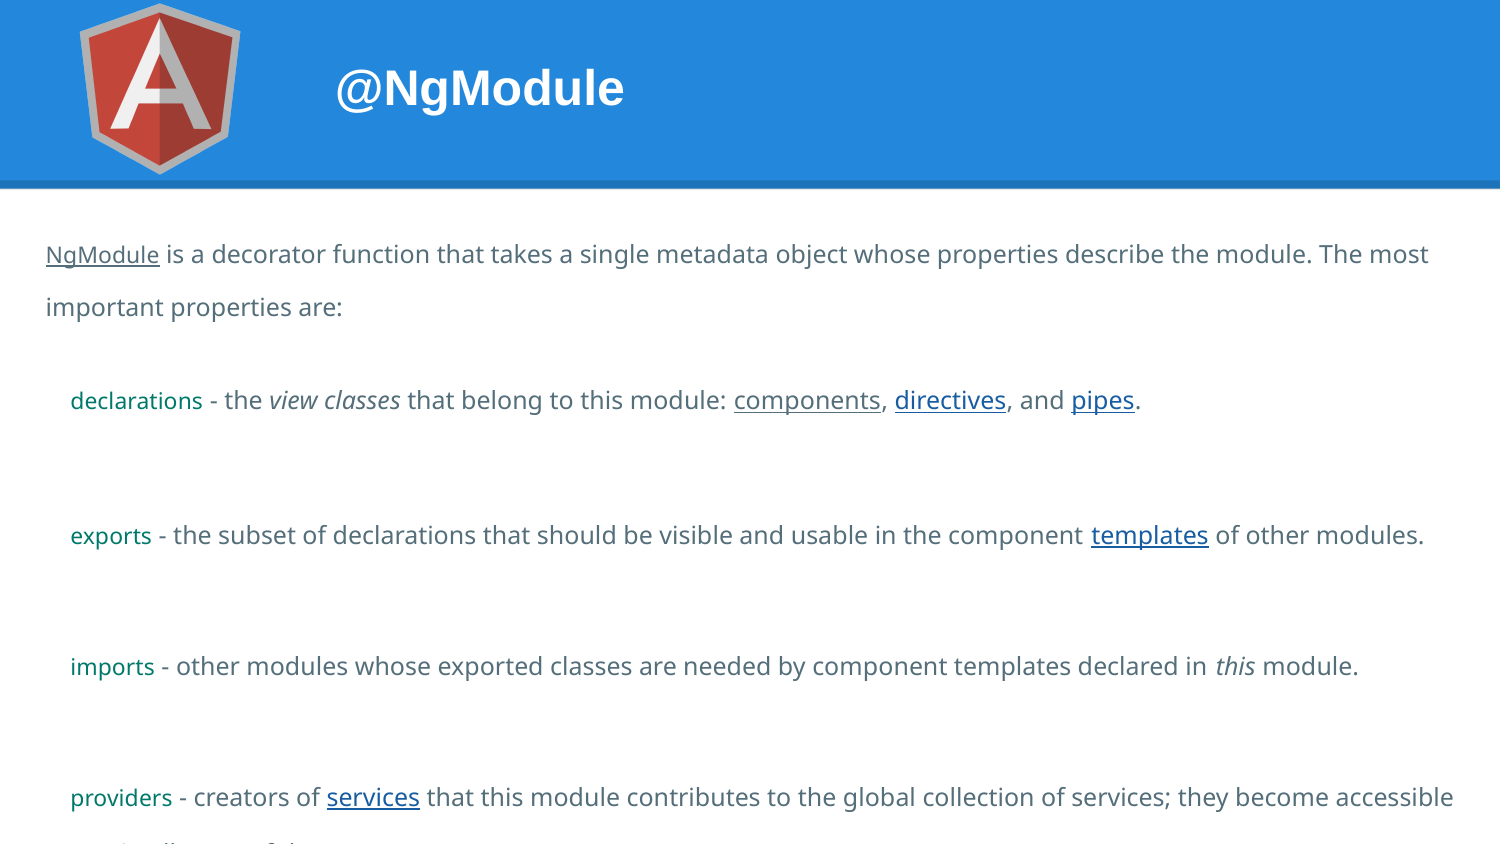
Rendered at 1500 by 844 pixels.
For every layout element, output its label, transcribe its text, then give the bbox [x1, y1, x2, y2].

picture [74, 0, 245, 179]
title @NgModule [319, 22, 1322, 149]
text_box NgModule is a decorator function that takes a single metadata object whose properties describe the module. The most important properties are: declarations - the view classes that belong to this module: components, directives, and pipes. exports - the subset of declarations that should be visible and usable in the component templates of other modules. imports - other modules whose exported classes are needed by component templates declared in this module. providers - creators of services that this module contributes to the global collection of services; they become accessible in all parts of the app. eg. FormsModule, HttpModule, RouterModule bootstrap - the main application view, called the root component, that hosts all other app views. [30, 199, 1475, 827]
